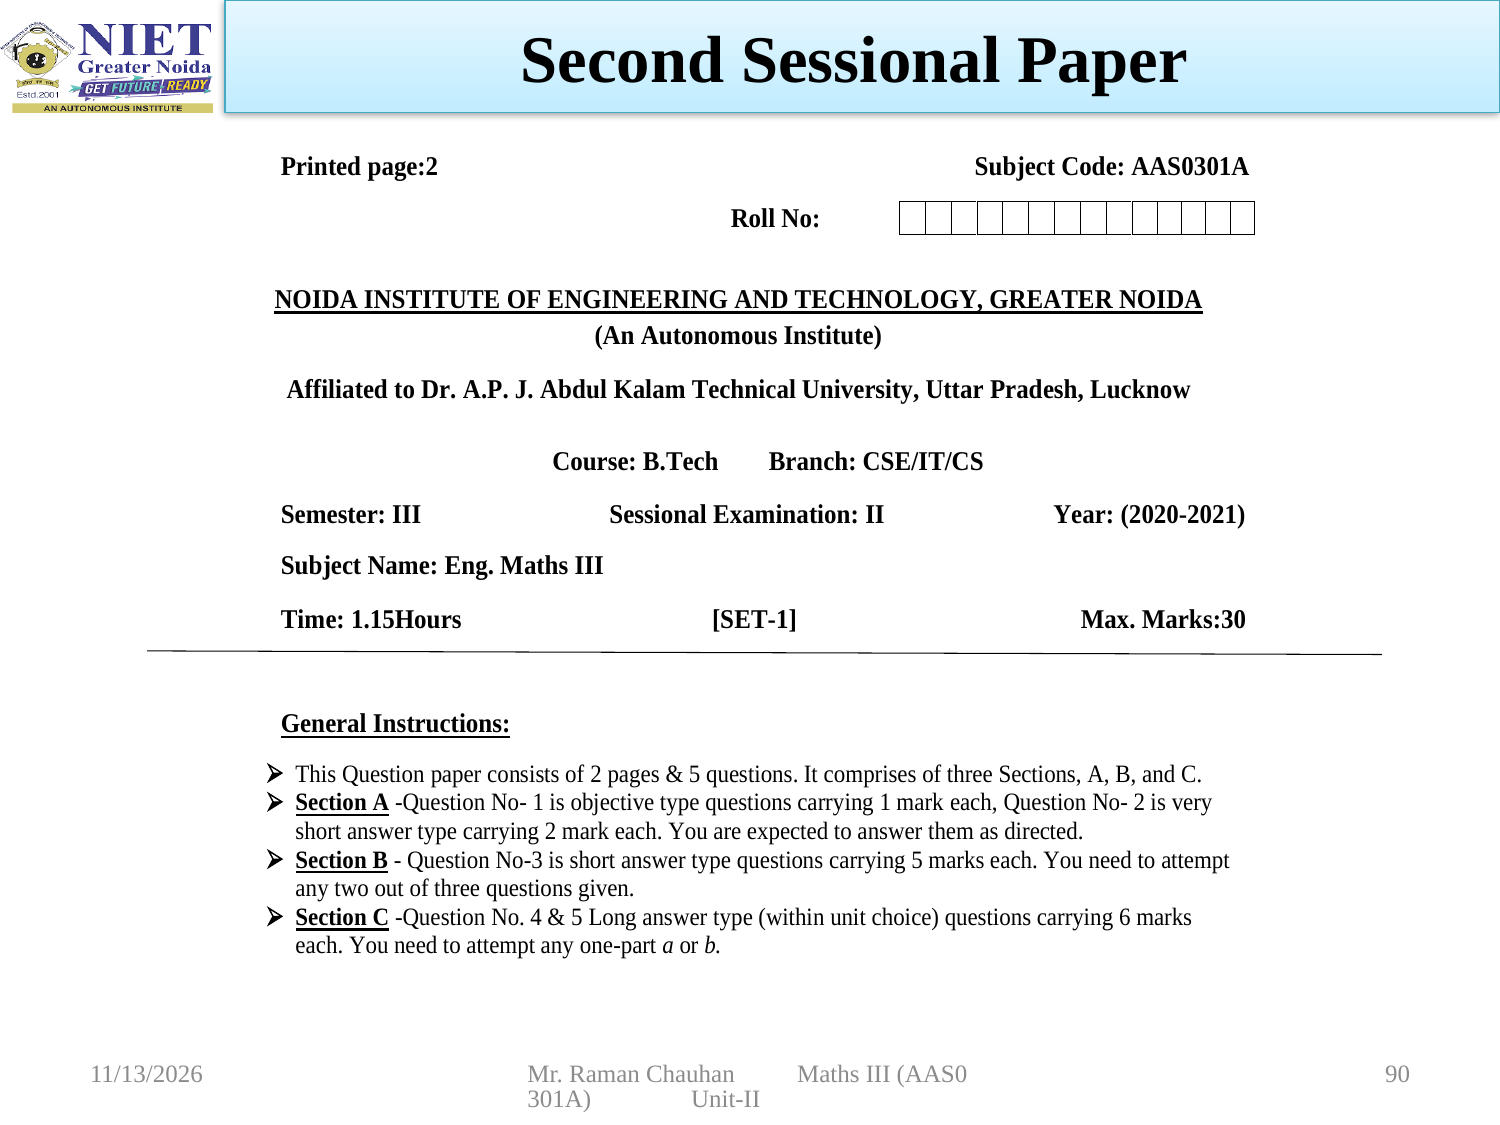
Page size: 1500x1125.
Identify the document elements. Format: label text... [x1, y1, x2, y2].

slide_number 90 [1074, 1042, 1425, 1103]
picture [0, 22, 213, 113]
footer Mr. Raman Chauhan Maths III (AAS0301A) Unit-II [512, 1042, 988, 1103]
text_box Second Sessional Paper [224, 0, 1500, 113]
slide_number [75, 1042, 425, 1103]
picture [146, 149, 1388, 961]
